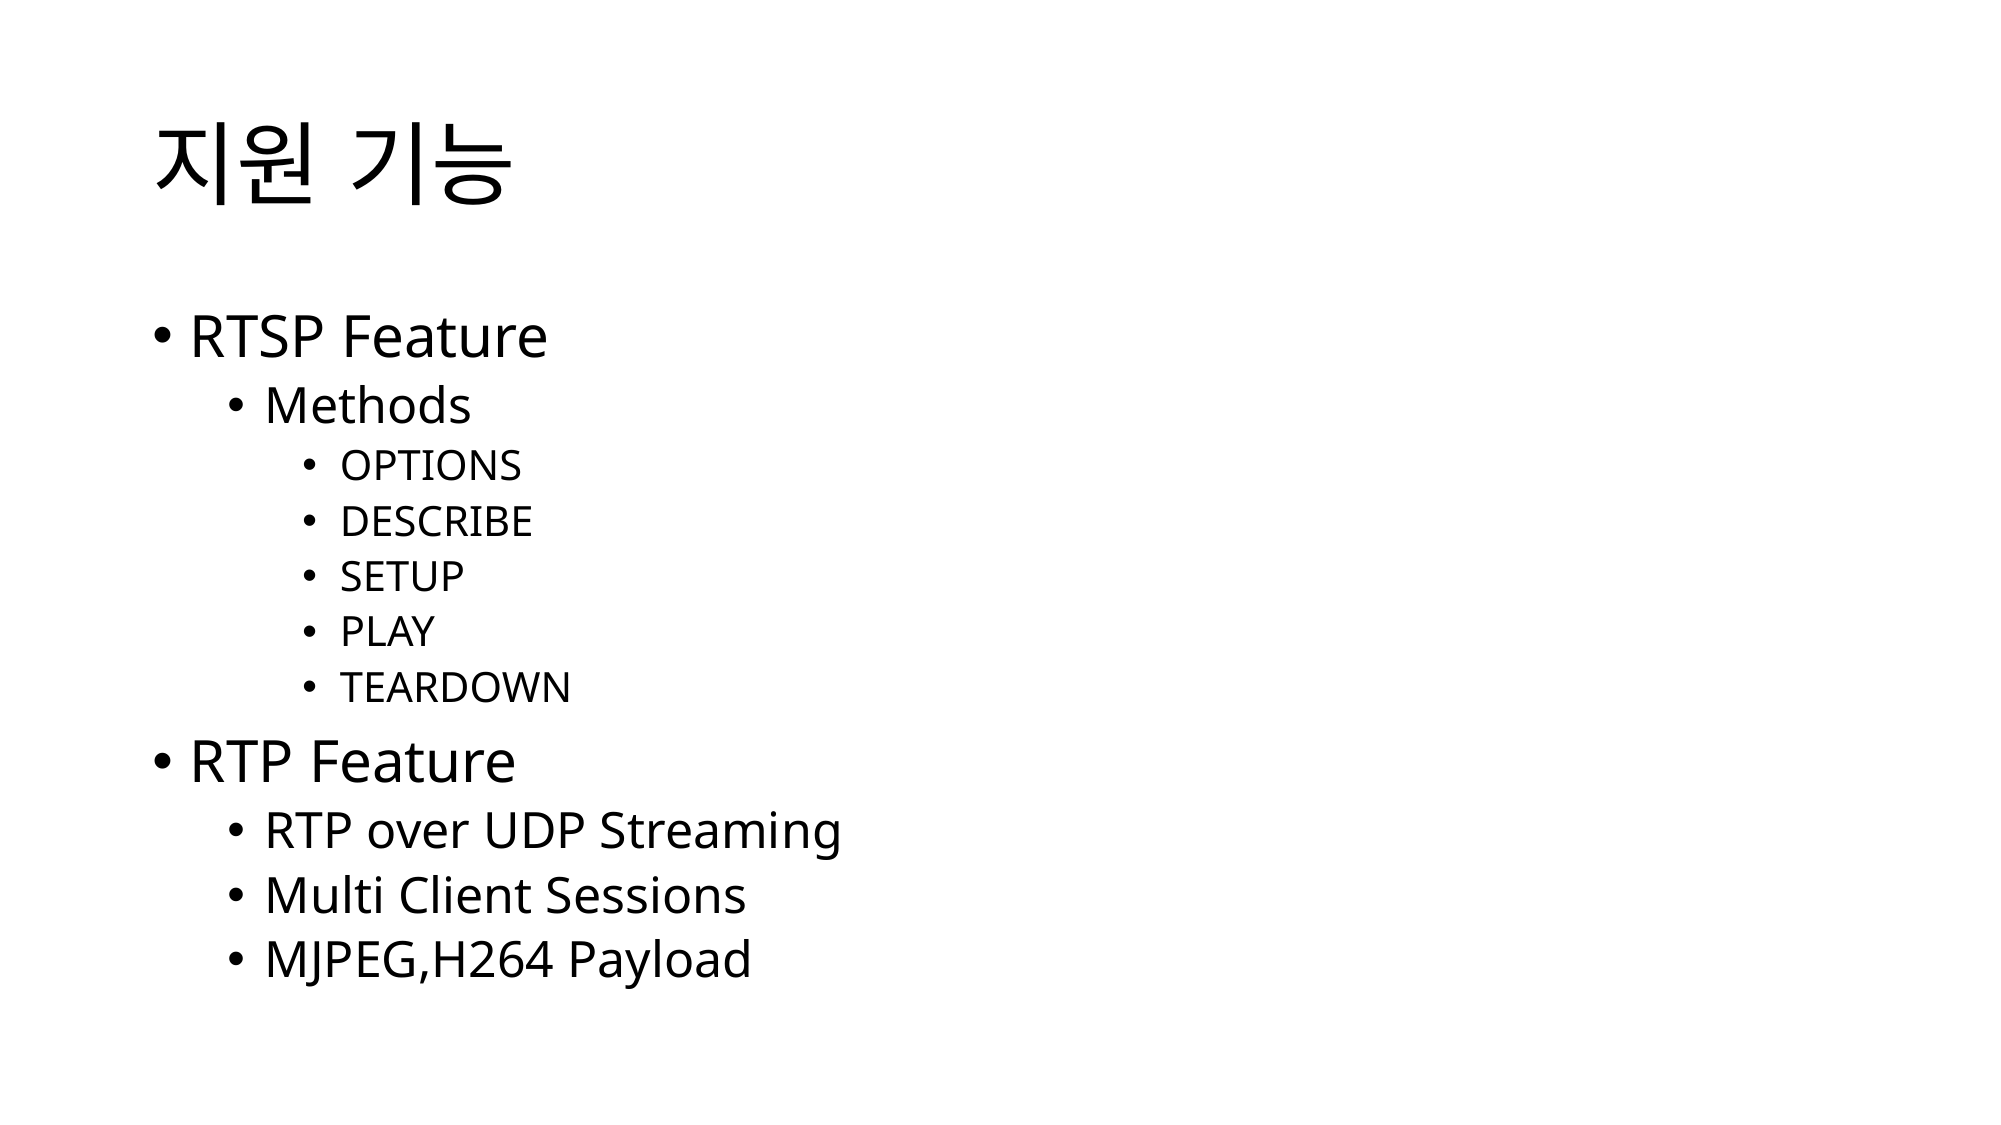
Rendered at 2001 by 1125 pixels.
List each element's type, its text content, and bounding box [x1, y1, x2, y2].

title 지원 기능 [137, 59, 1863, 278]
list RTSP Feature Methods OPTIONS DESCRIBE SETUP PLAY TEARDOWN RTP Feature RTP over UDP Streaming Multi Client Sessions MJPEG,H264 Payload [137, 299, 1863, 1014]
